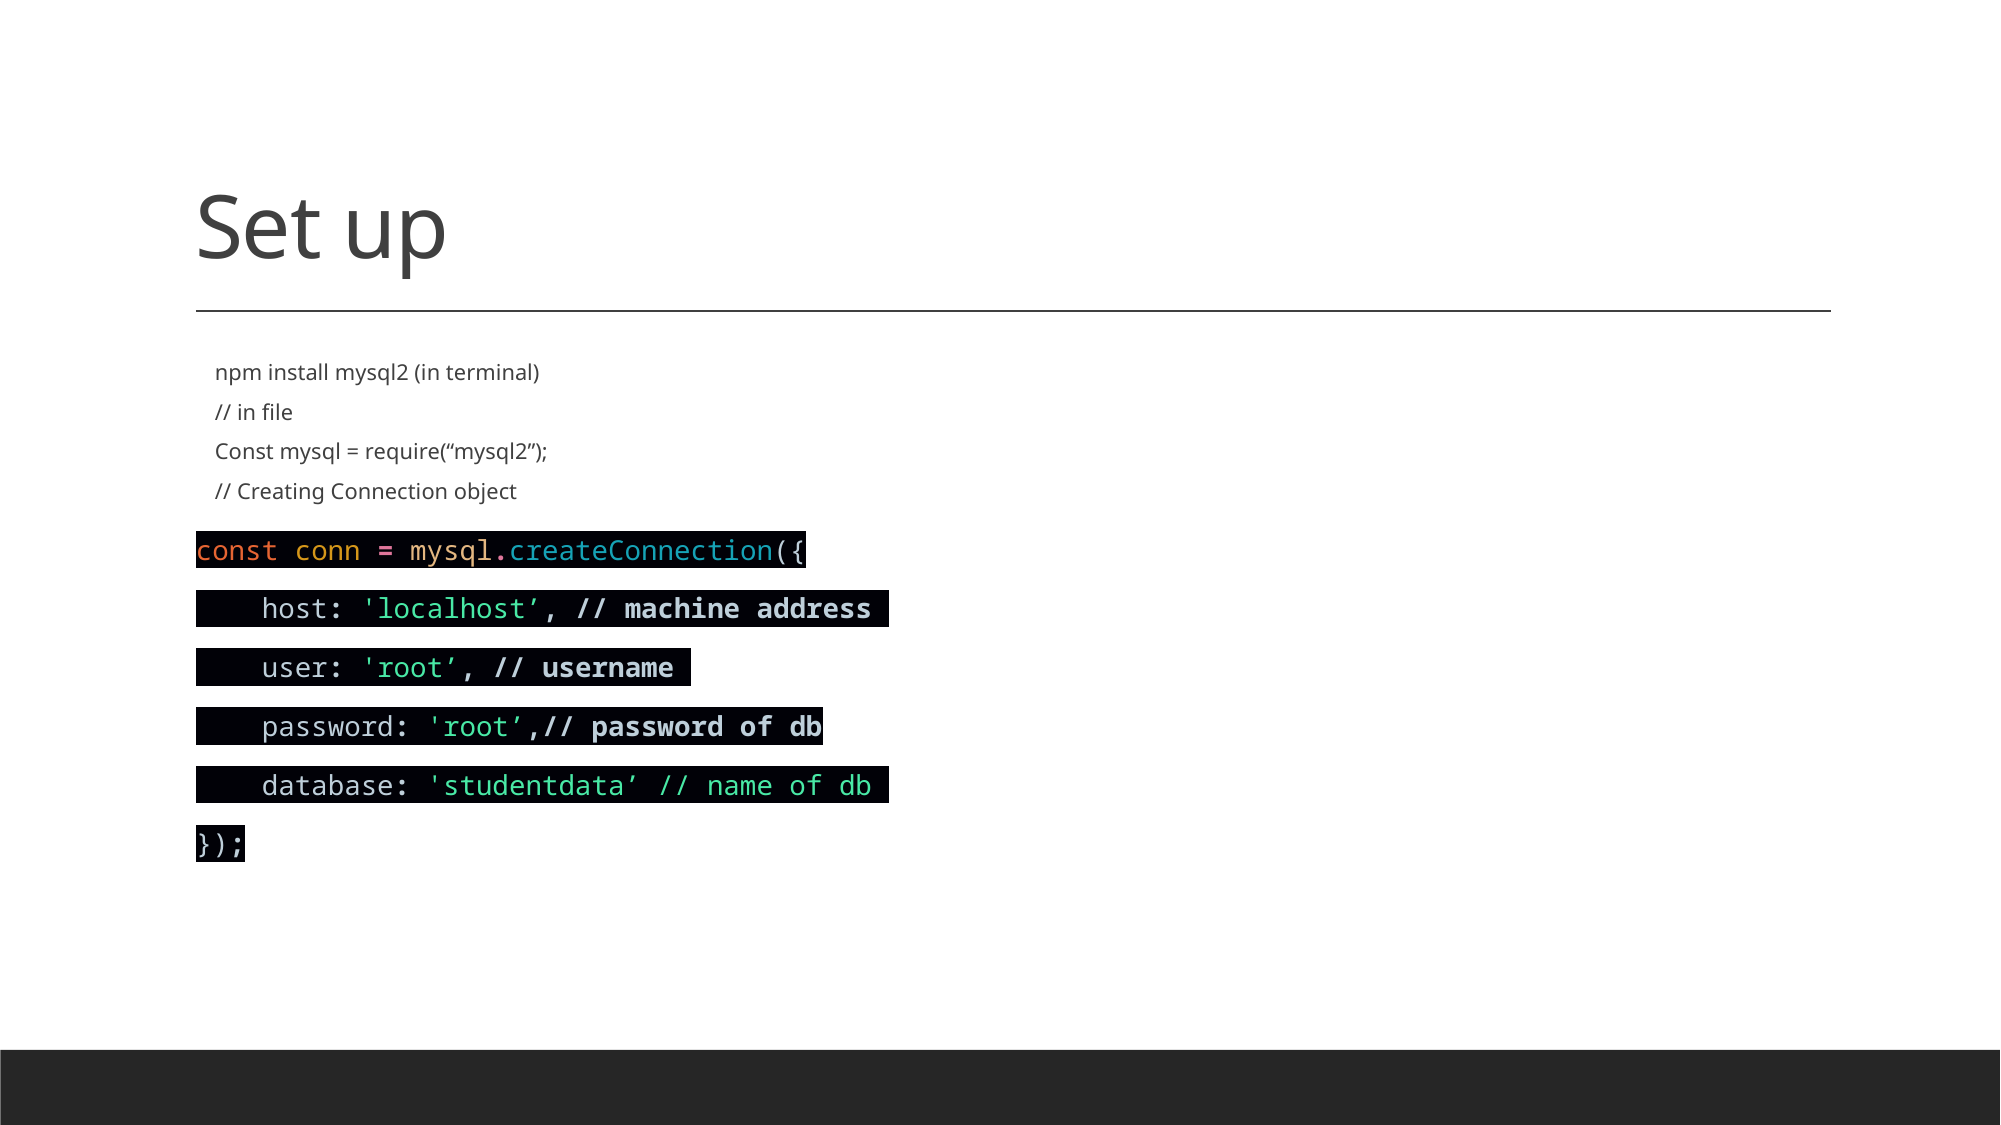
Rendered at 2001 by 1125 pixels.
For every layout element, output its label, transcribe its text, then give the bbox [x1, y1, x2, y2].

title Set up [180, 47, 1830, 285]
list npm install mysql2 (in terminal) // in file Const mysql = require(“mysql2”); // Creating Connection object const conn = mysql.createConnection({ host: 'localhost’, // machine address user: 'root’, // username password: 'root’,// password of db database: 'studentdata’ // name of db }); [180, 345, 1830, 963]
